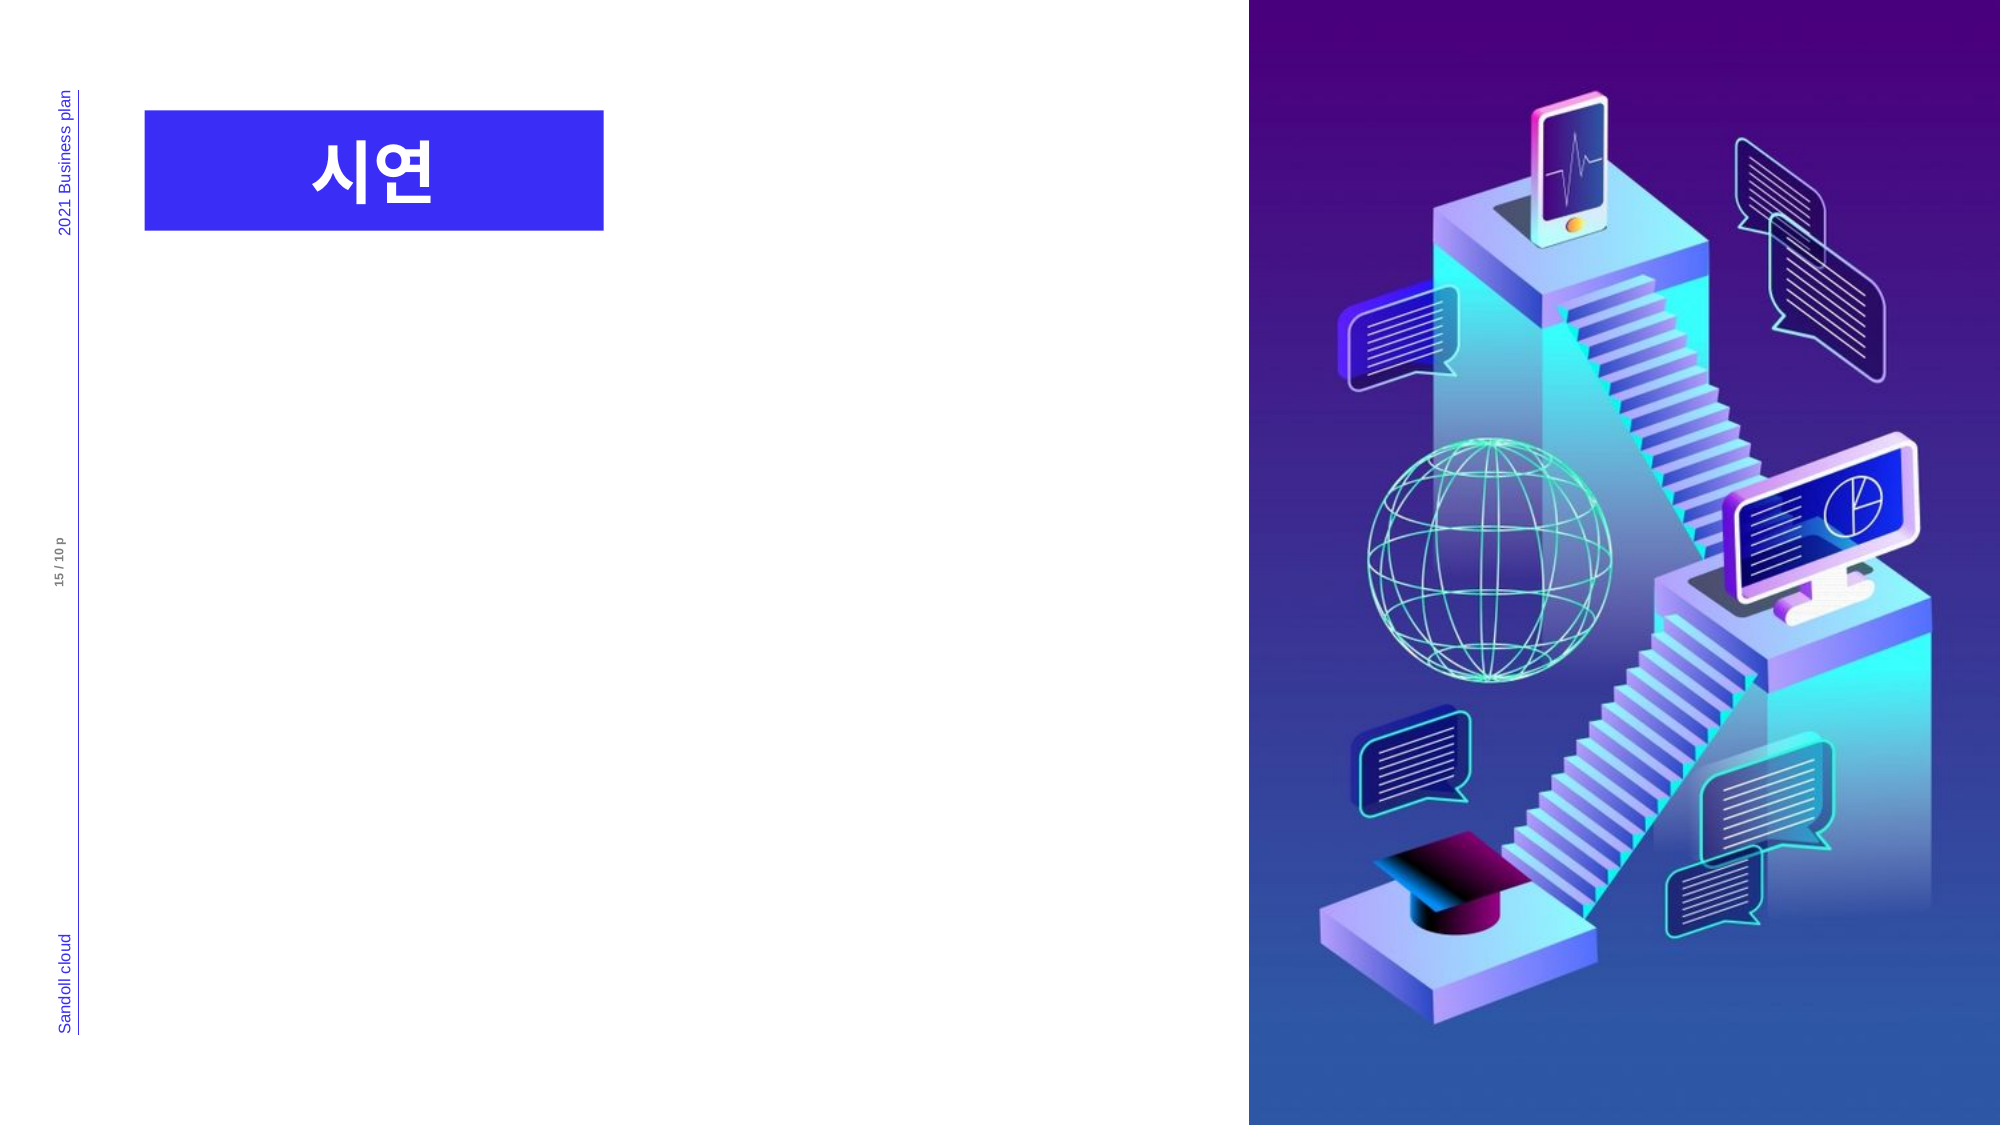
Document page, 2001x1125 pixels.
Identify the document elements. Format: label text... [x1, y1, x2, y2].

text_box 시연 [144, 110, 604, 231]
slide_number ‹#› / 10 p [43, 496, 71, 629]
picture [1248, 0, 2000, 1125]
